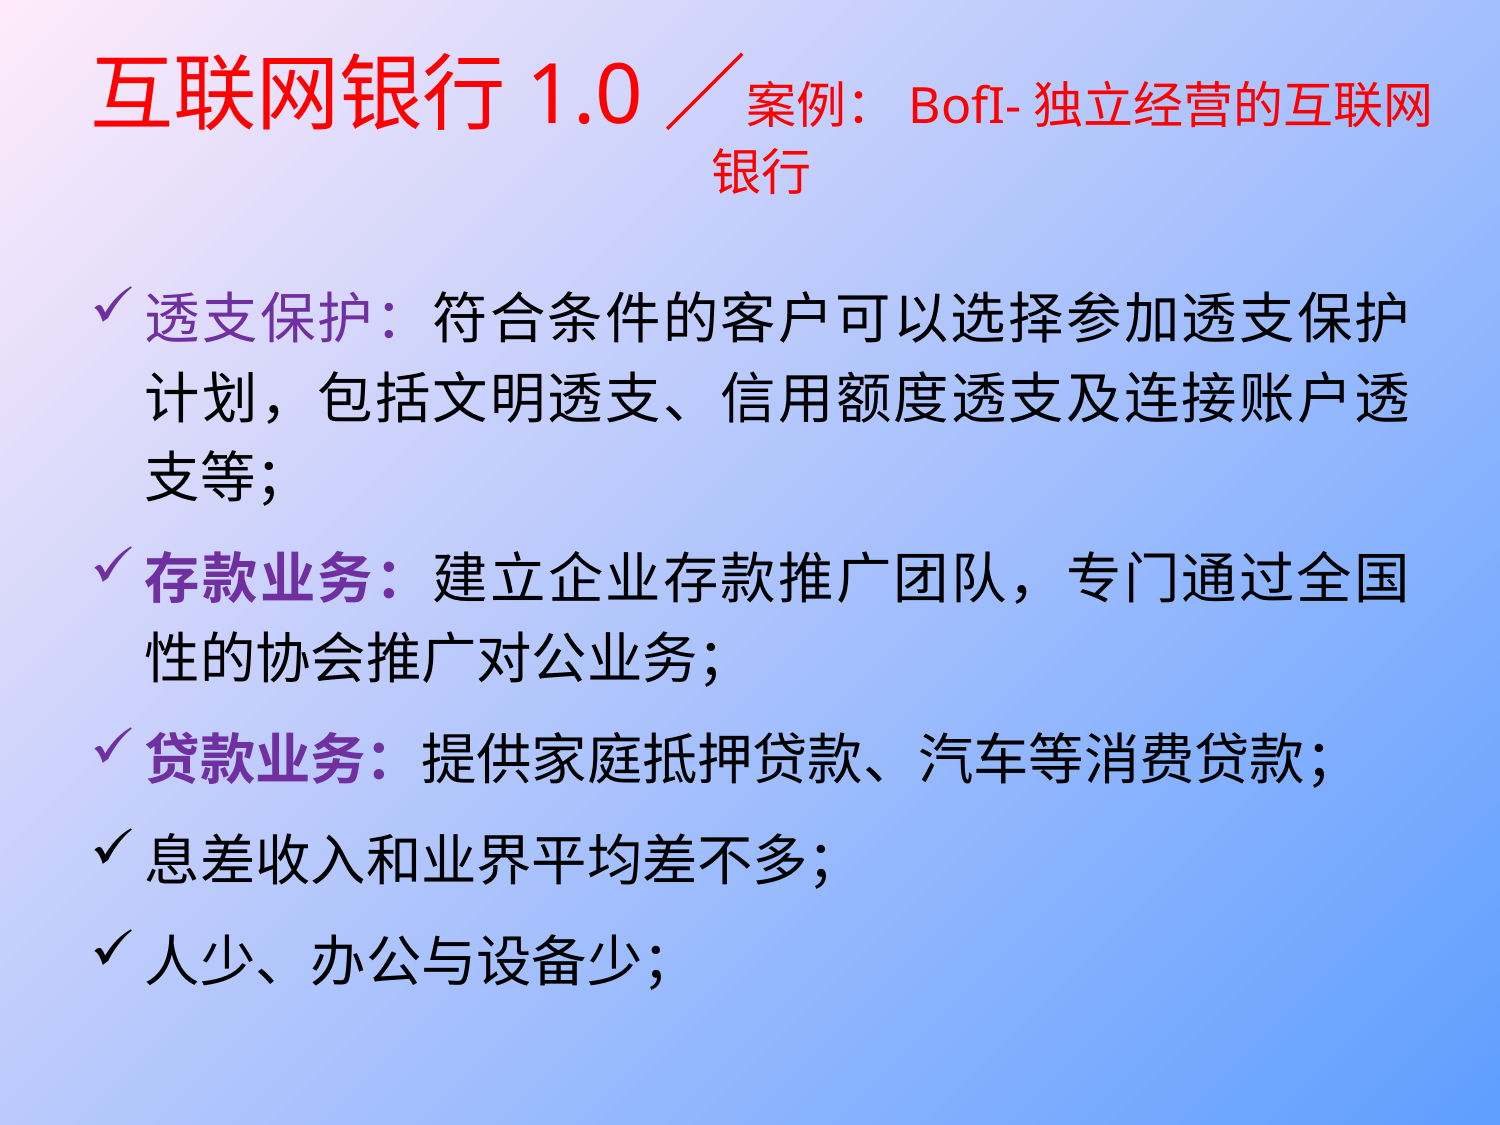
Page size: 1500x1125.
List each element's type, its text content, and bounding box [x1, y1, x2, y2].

title 互联网银行1.0／案例：BofI-独立经营的互联网银行 [53, 45, 1471, 197]
list 透支保护：符合条件的客户可以选择参加透支保护计划，包括文明透支、信用额度透支及连接账户透支等； 存款业务：建立企业存款推广团队，专门通过全国性的协会推广对公业务； 贷款业务：提供家庭抵押贷款、汽车等消费贷款； 息差收入和业界平均差不多； 人少、办公与设备少； [75, 262, 1425, 1005]
